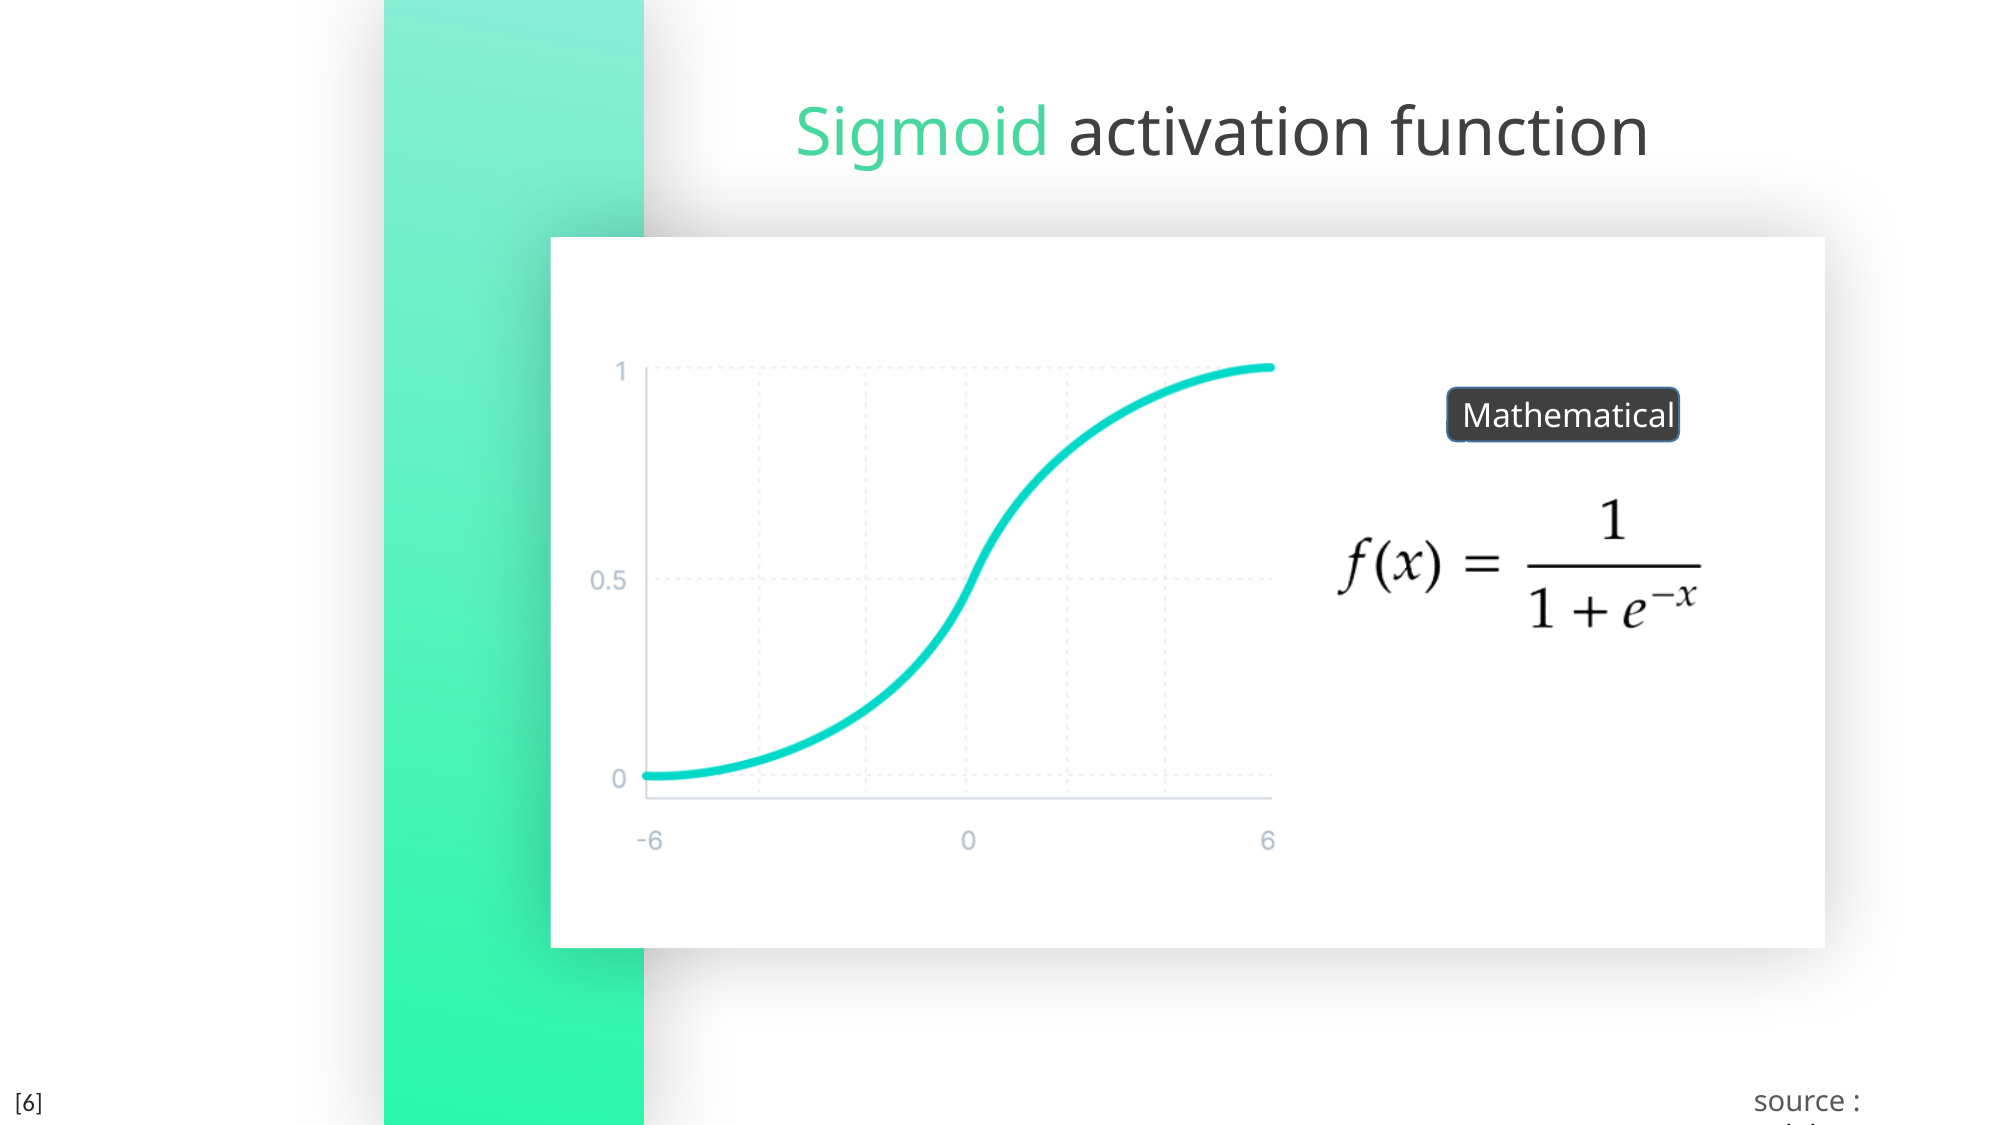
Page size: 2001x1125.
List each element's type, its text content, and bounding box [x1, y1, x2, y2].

picture [584, 348, 1794, 864]
text_box [383, 0, 644, 1125]
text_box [1447, 386, 1694, 443]
text_box [550, 236, 1826, 949]
text_box [6] [0, 1079, 78, 1125]
text_box Sigmoid activation function [780, 81, 1684, 177]
text_box source : v7labs.com [1738, 1075, 2000, 1125]
